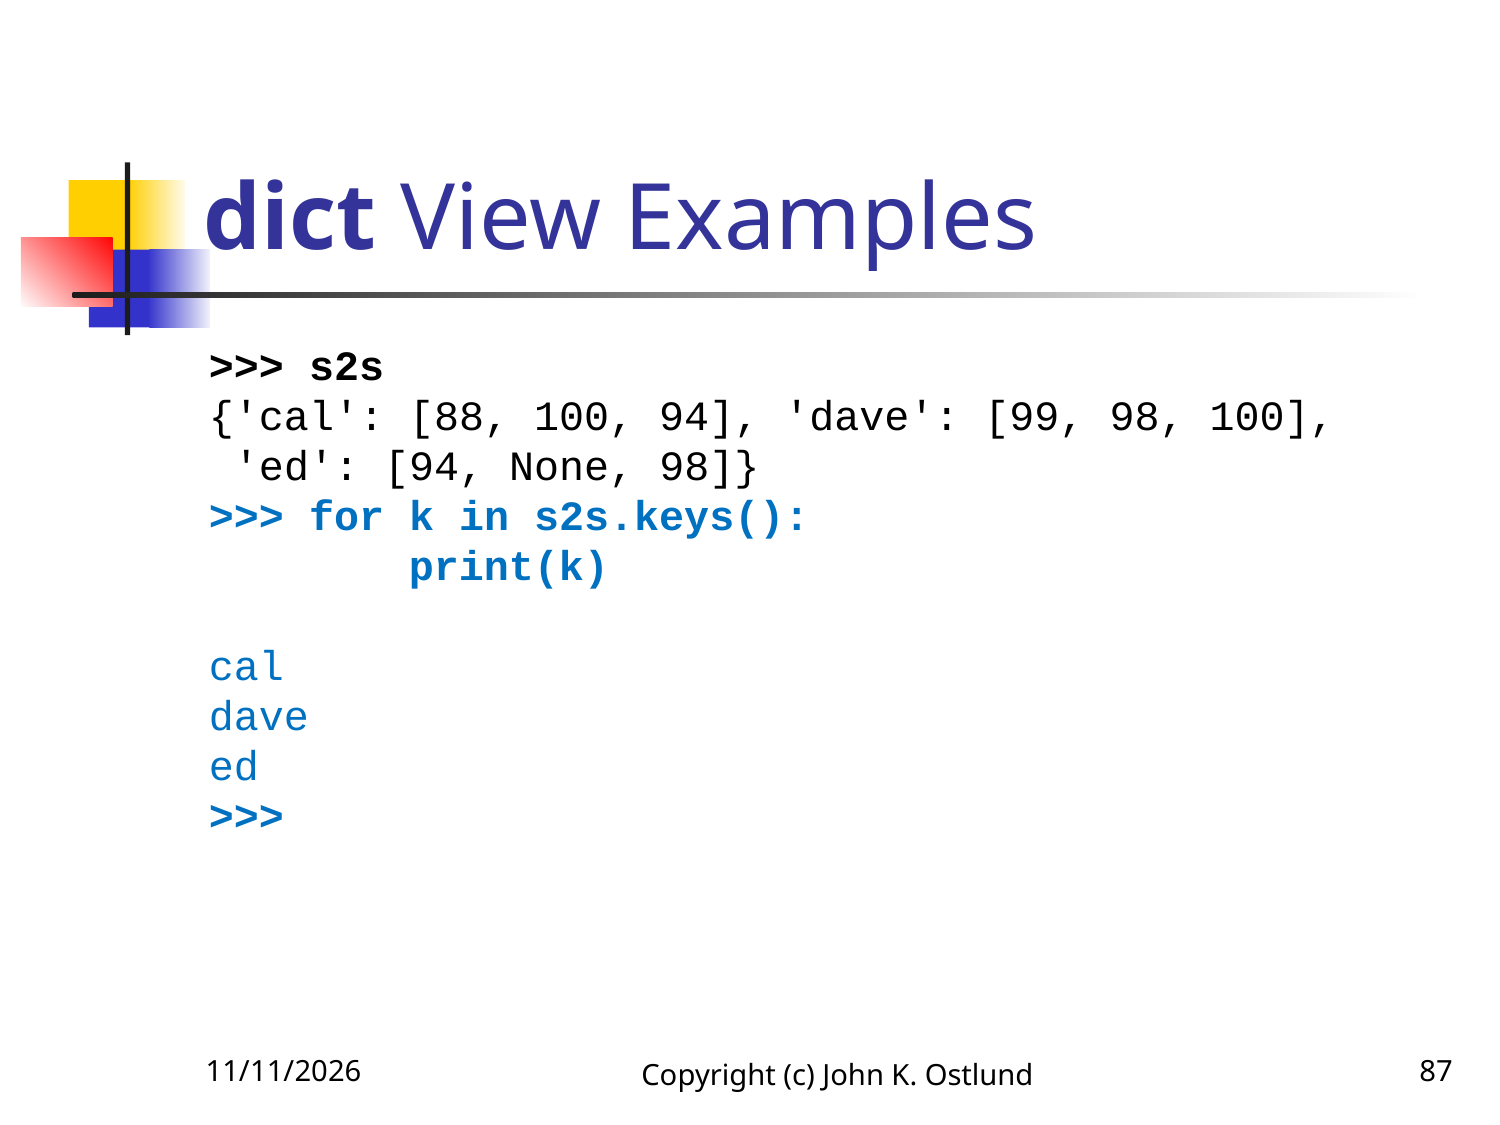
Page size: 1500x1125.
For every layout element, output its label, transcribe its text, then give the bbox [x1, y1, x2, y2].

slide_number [190, 1023, 504, 1100]
slide_number 87 [1154, 1023, 1468, 1100]
list >>> s2s {'cal': [88, 100, 94], 'dave': [99, 98, 100], 'ed': [94, None, 98]} >>> for k in s2s.keys(): print(k) cal dave ed >>> [193, 331, 1469, 1006]
title dict View Examples [188, 35, 1468, 275]
footer Copyright (c) John K. Ostlund [599, 1023, 1076, 1100]
